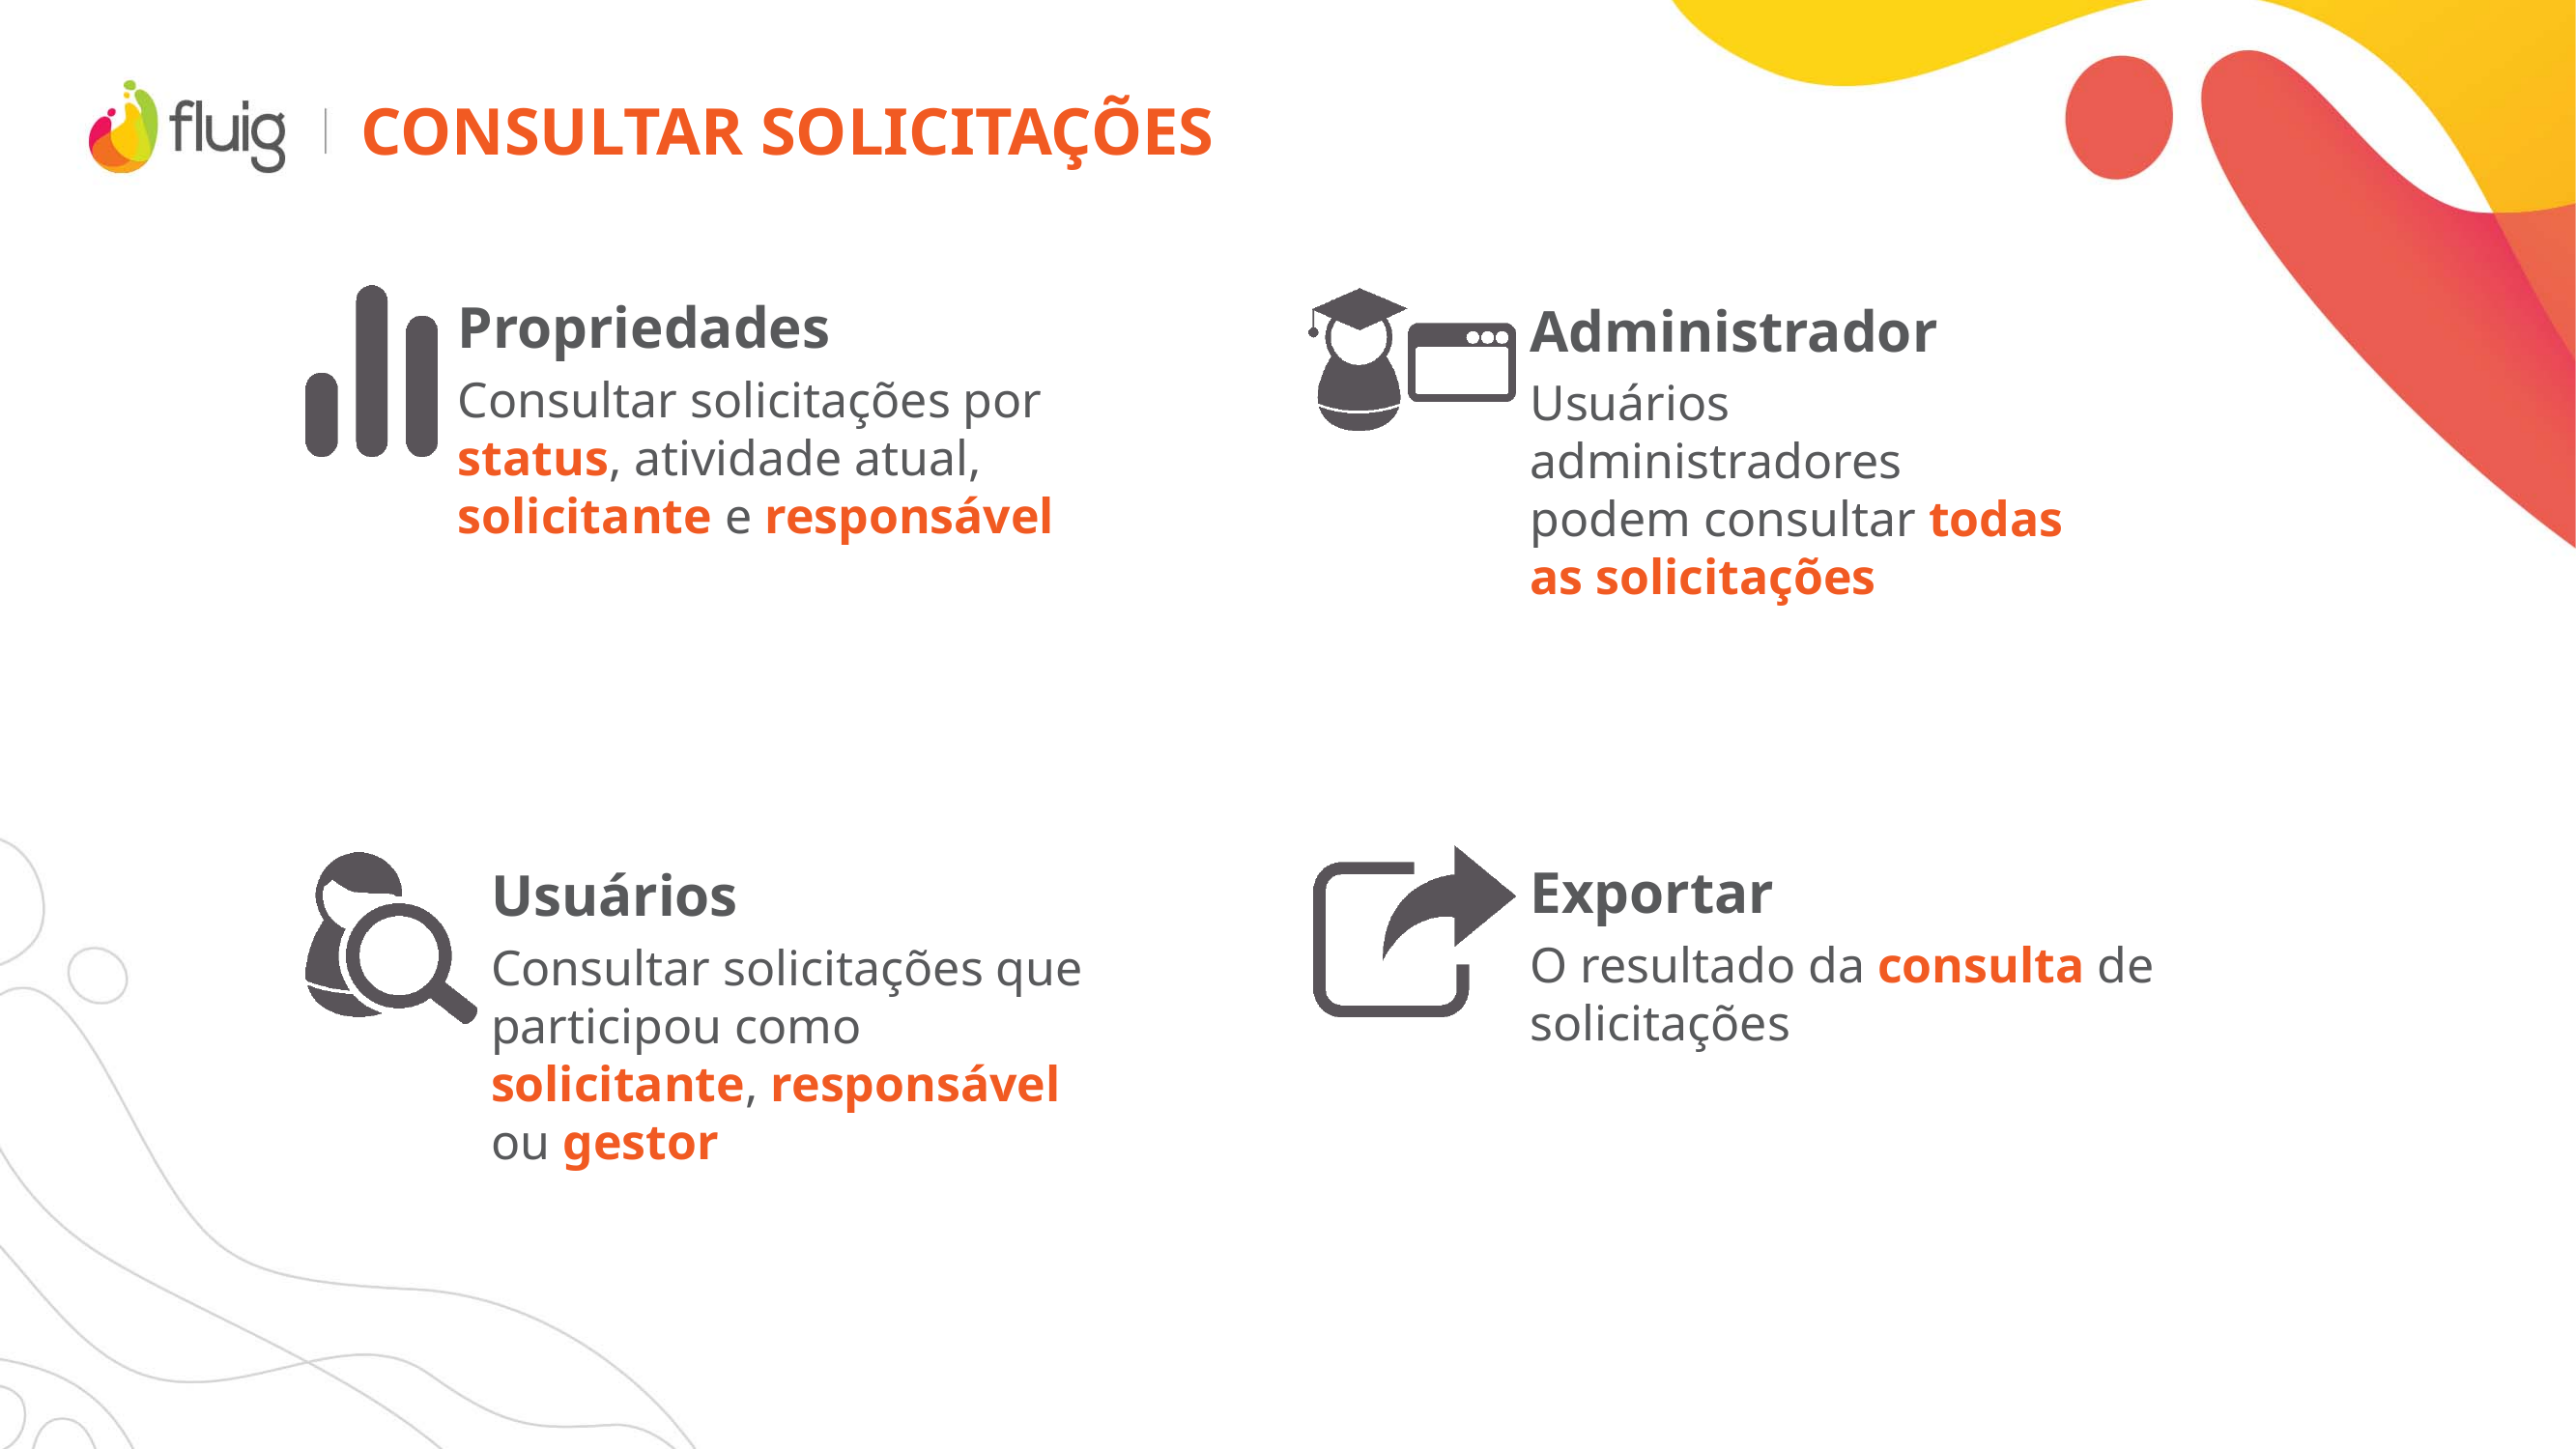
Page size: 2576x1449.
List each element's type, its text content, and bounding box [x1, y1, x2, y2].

list Exportar O resultado da consulta de solicitações [1515, 849, 2202, 1185]
title Consultar solicitações [346, 83, 1727, 289]
text_box Administrador Usuários administradores podem consultar todas as solicitações [1515, 288, 2089, 559]
text_box Propriedades Consultar solicitações por status, atividade atual, solicitante e responsável [444, 285, 1201, 556]
picture [0, 0, 2576, 1449]
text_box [304, 852, 1137, 1124]
